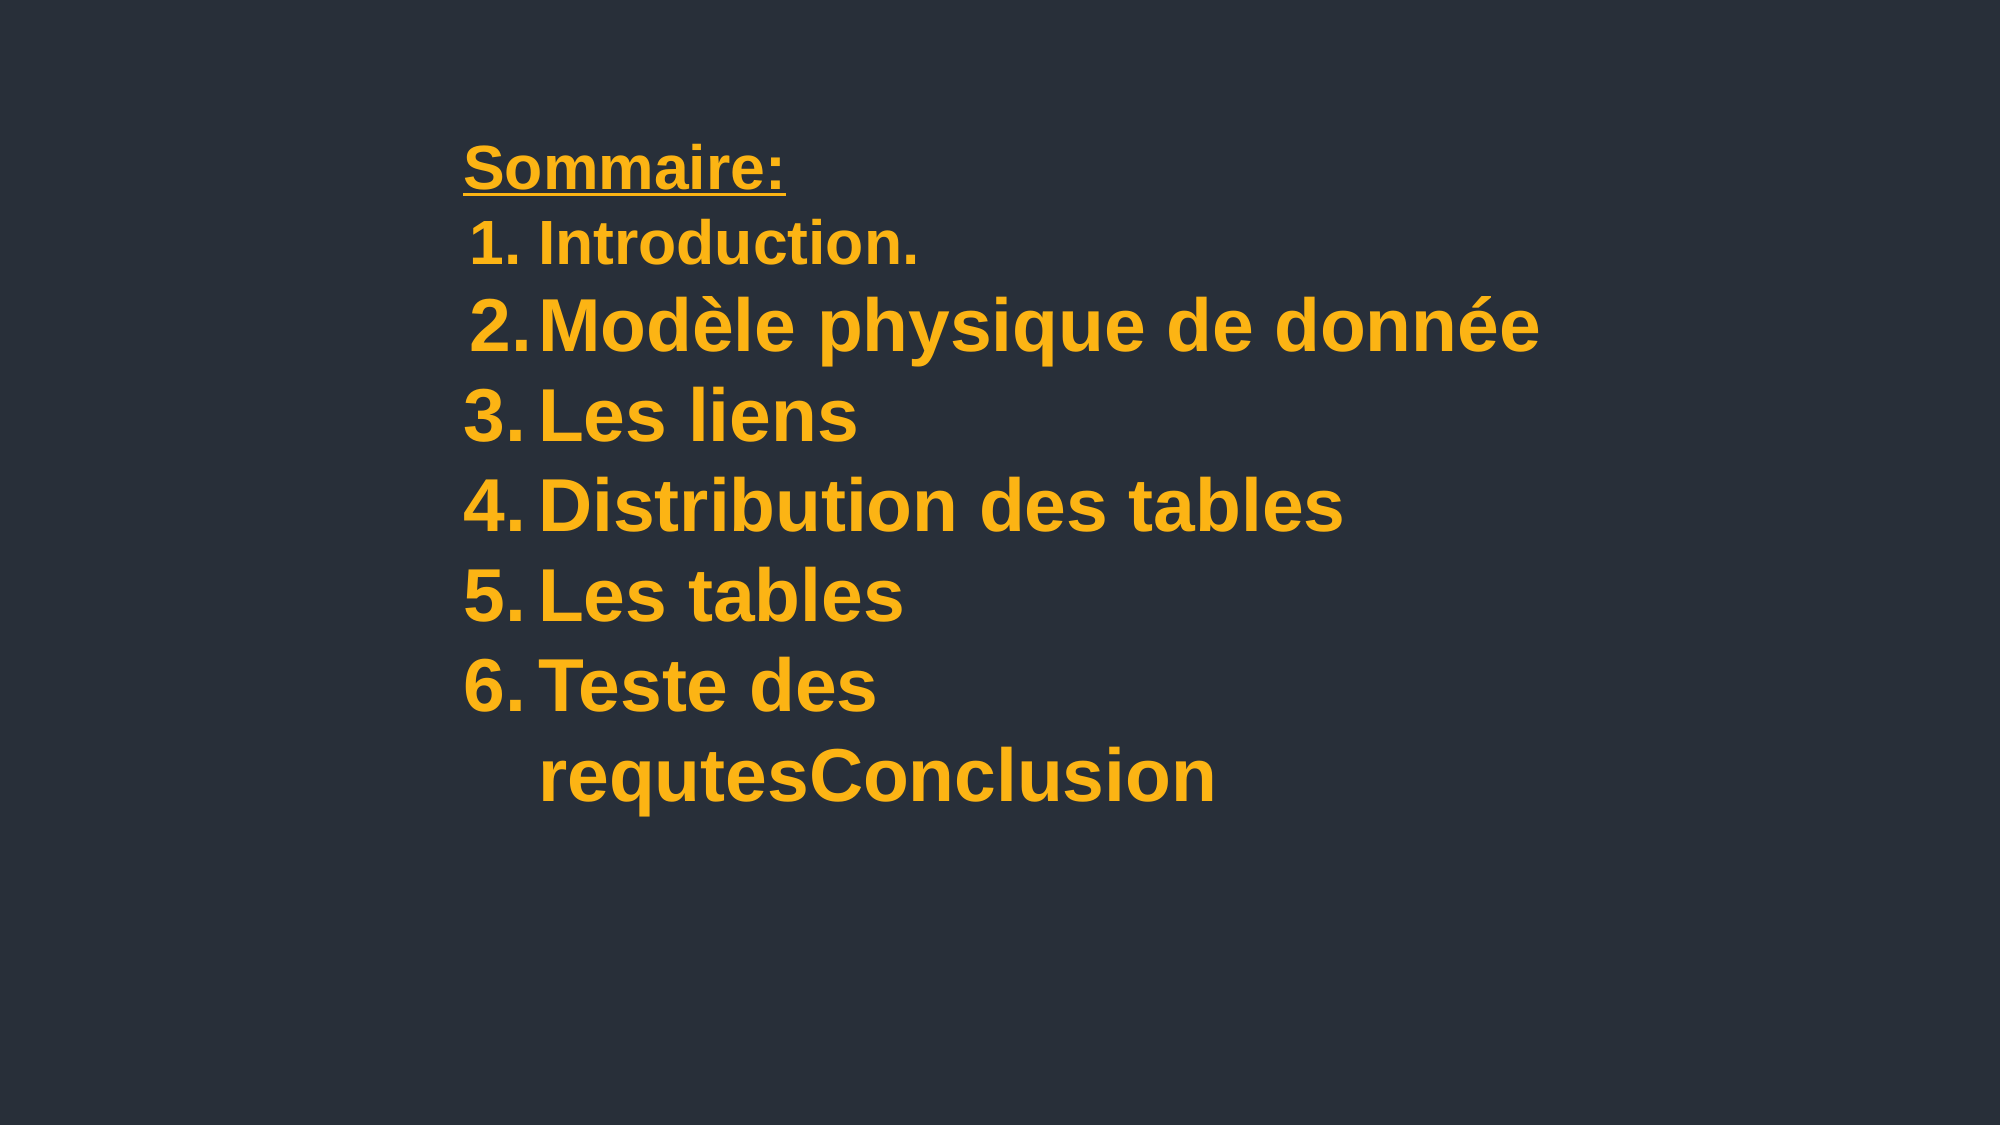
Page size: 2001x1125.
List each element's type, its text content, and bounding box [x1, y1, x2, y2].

text_box Sommaire: Introduction. Modèle physique de donnée Les liens Distribution des tables Les tables Teste des requtesConclusion [448, 111, 1592, 1027]
